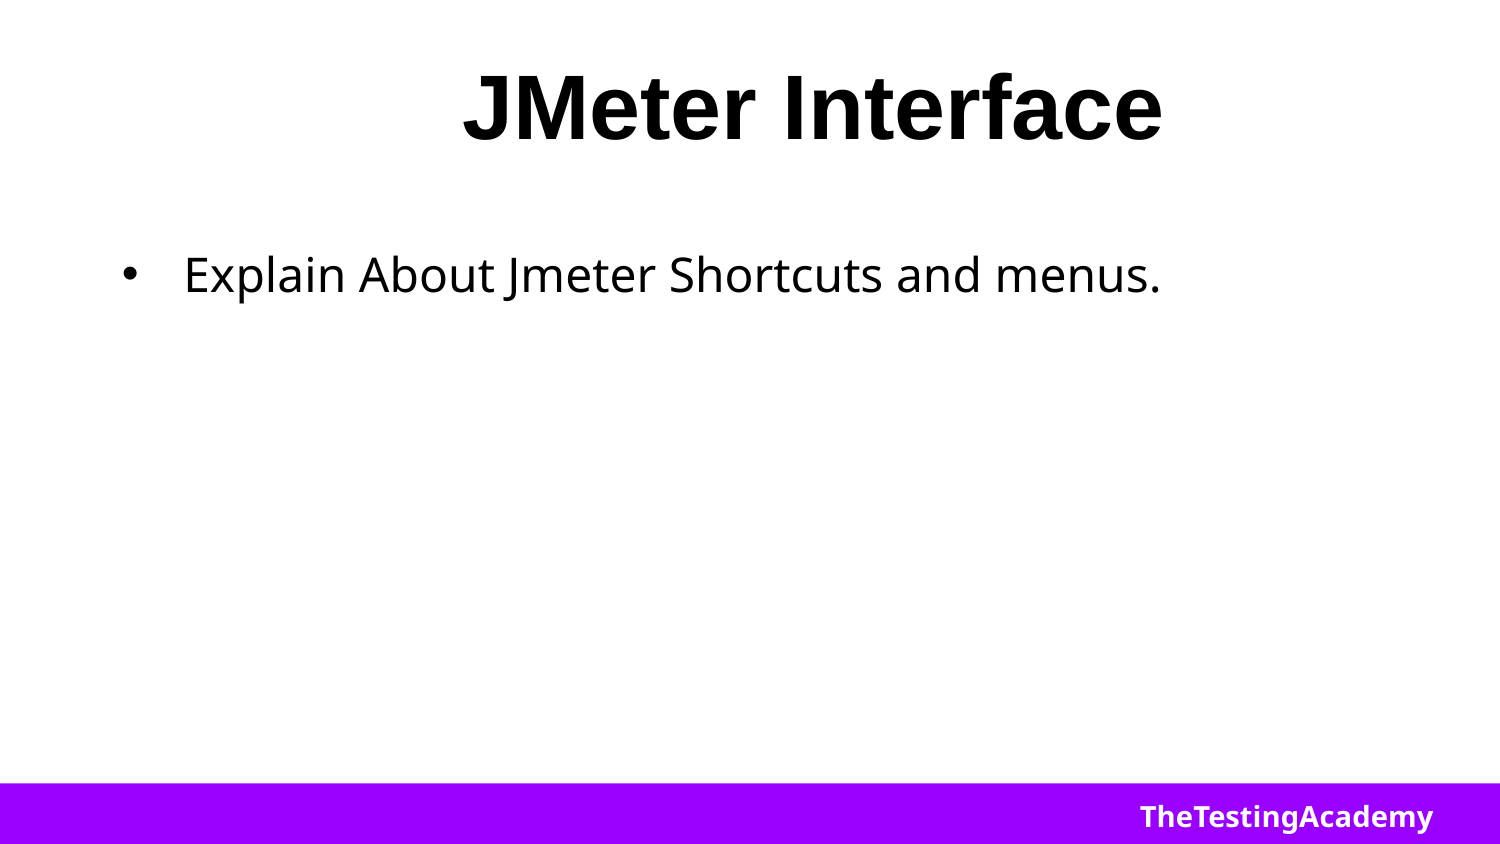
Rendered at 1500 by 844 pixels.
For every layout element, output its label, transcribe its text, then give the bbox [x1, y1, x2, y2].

text_box [83, 213, 1439, 755]
text_box Explain About Jmeter Shortcuts and menus. [93, 171, 1449, 714]
title JMeter Interface [51, 33, 1449, 172]
